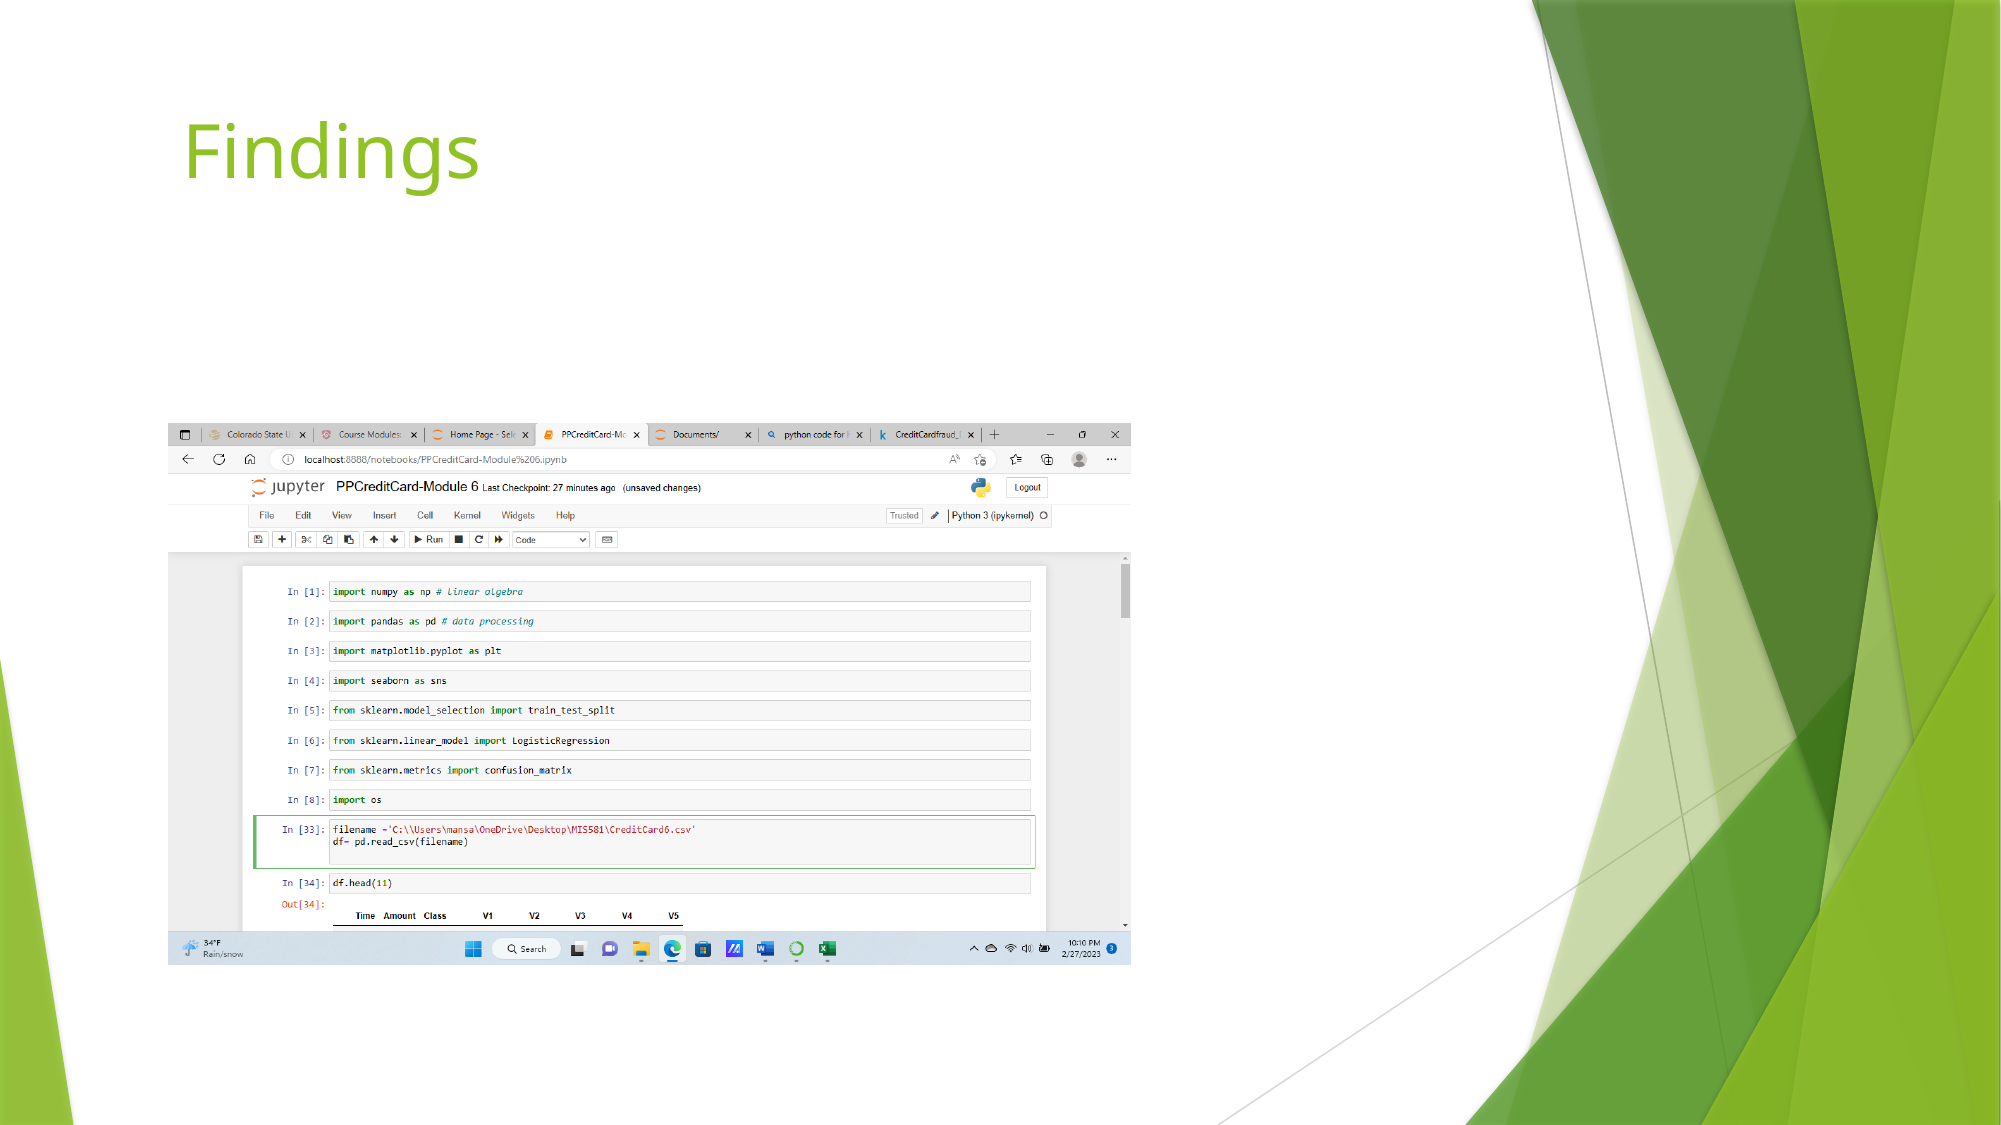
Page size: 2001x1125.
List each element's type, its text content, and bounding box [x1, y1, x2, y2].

title Findings [168, 96, 1131, 342]
picture [167, 422, 1131, 965]
